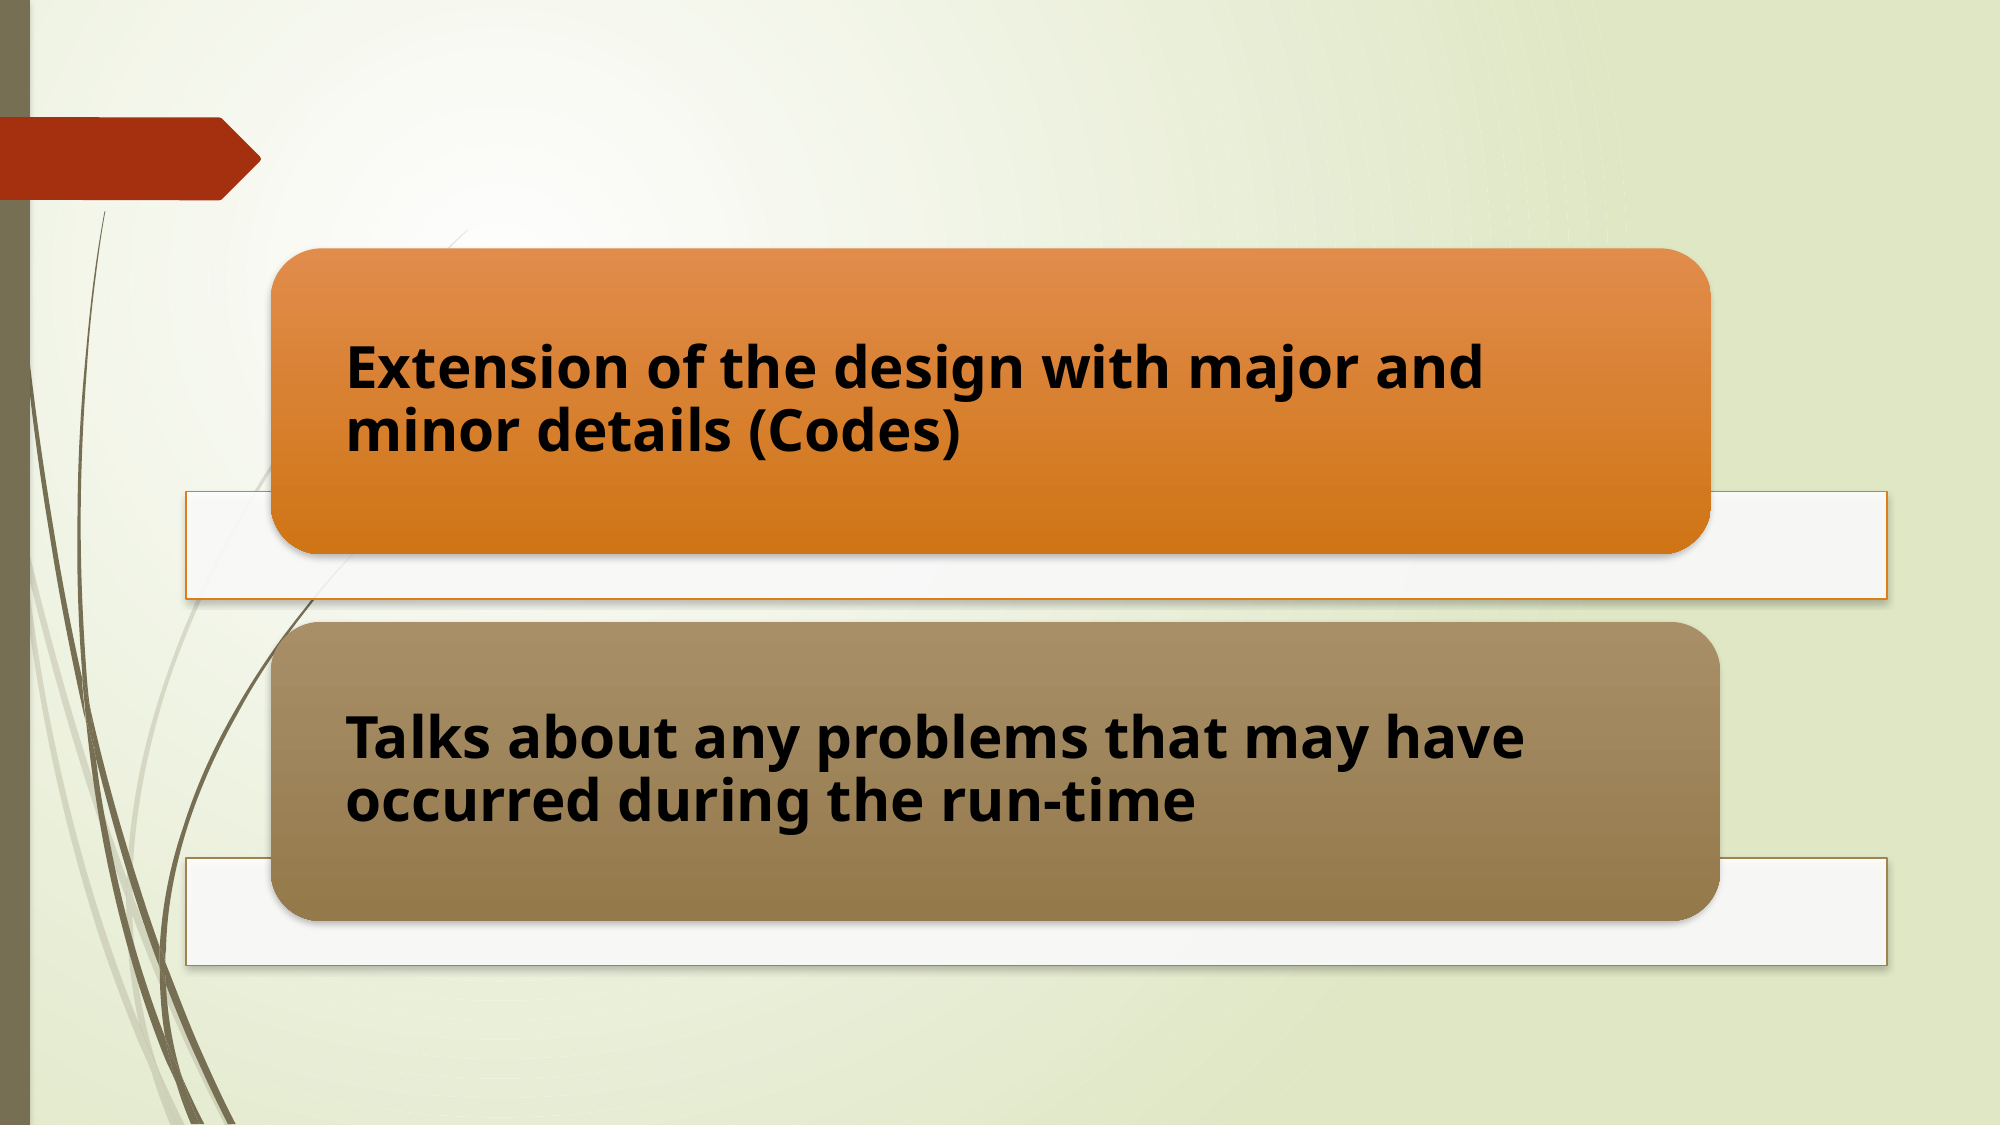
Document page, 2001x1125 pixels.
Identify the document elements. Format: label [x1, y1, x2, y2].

list [185, 243, 1888, 970]
